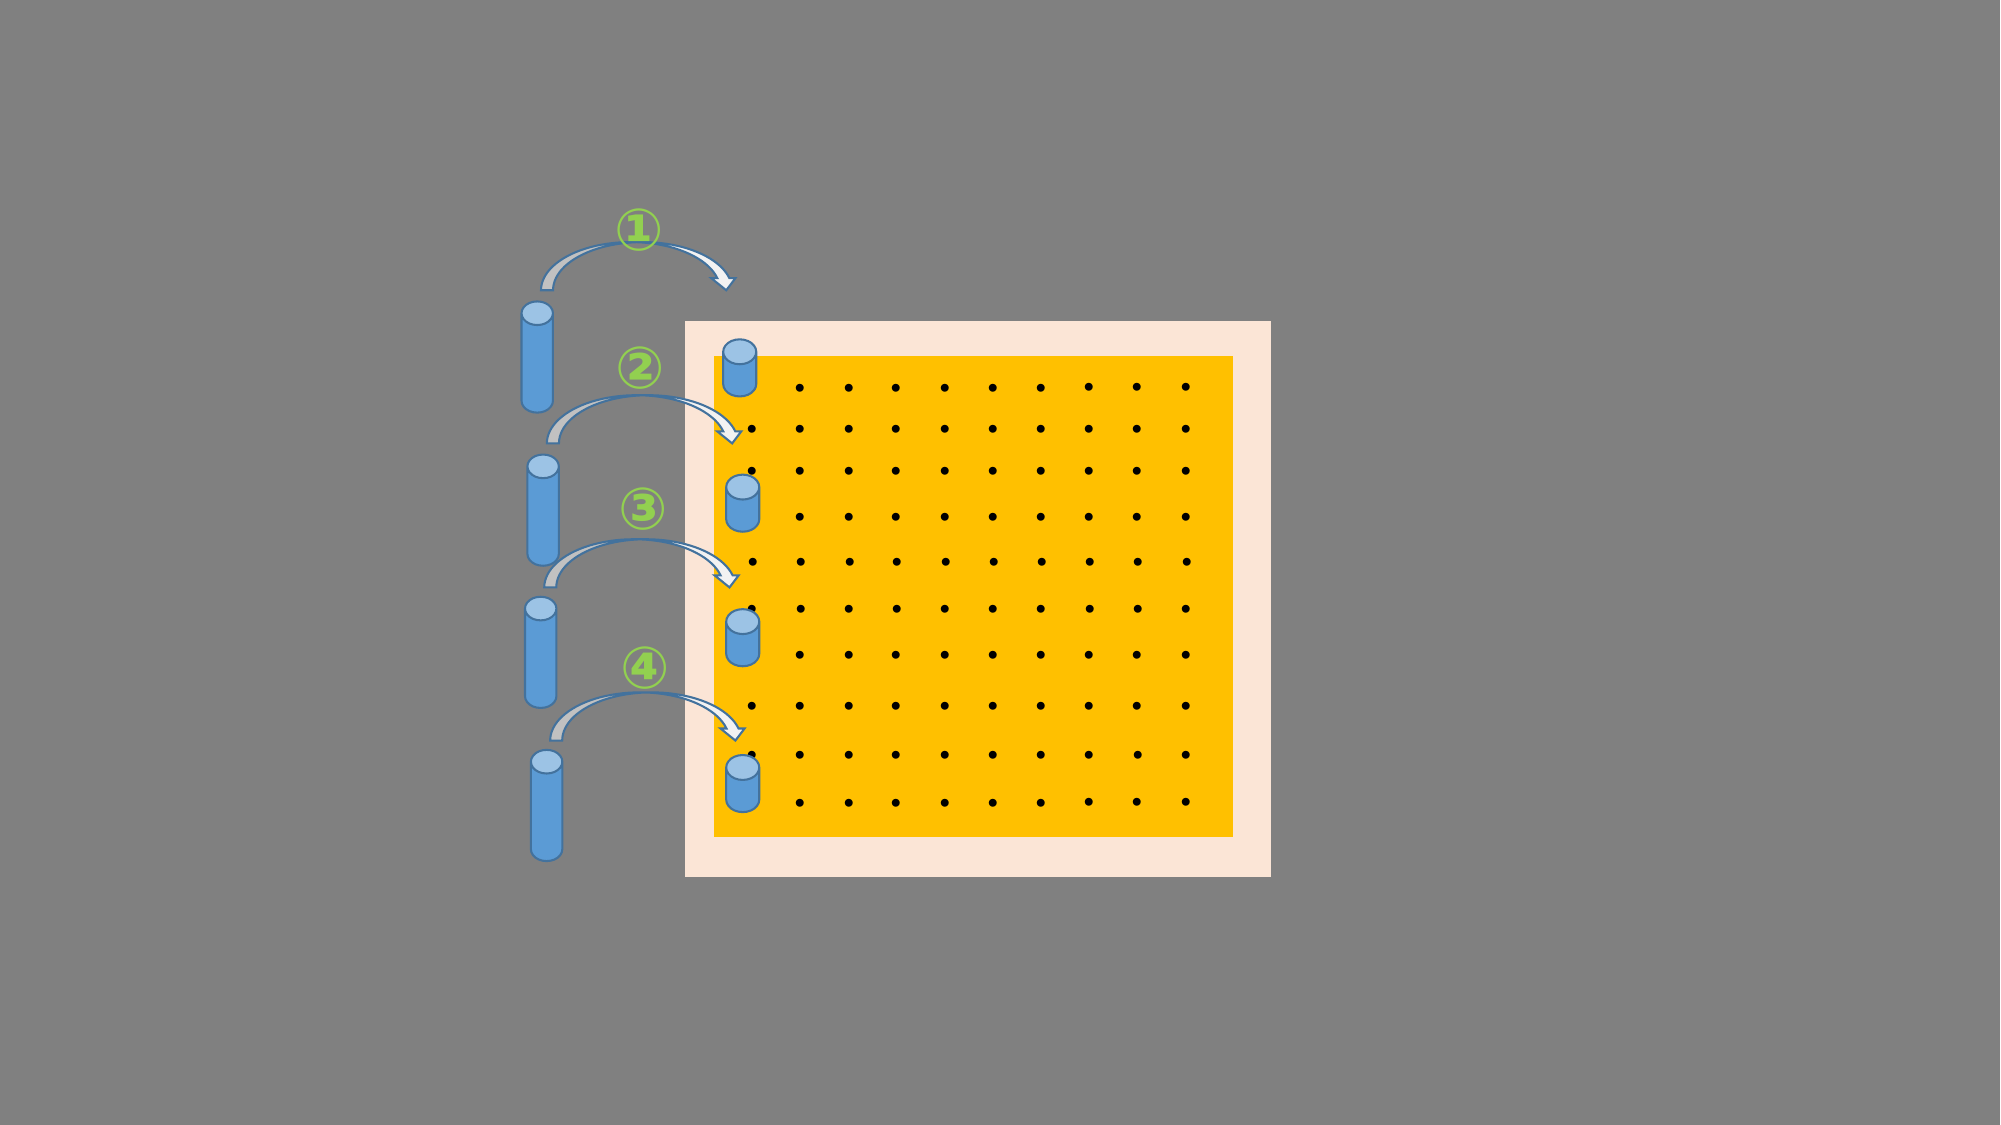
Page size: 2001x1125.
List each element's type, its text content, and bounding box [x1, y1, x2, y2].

text_box [539, 243, 600, 292]
text_box ② [600, 323, 680, 408]
text_box [523, 595, 558, 709]
text_box [680, 245, 738, 292]
text_box [526, 453, 560, 567]
text_box [545, 398, 600, 445]
text_box [529, 748, 564, 863]
text_box [549, 694, 606, 742]
text_box [520, 300, 554, 414]
text_box [680, 397, 686, 405]
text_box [686, 322, 1271, 876]
text_box ④ [606, 622, 685, 708]
text_box ③ [604, 463, 684, 549]
text_box [543, 540, 604, 589]
text_box ① [600, 184, 680, 270]
